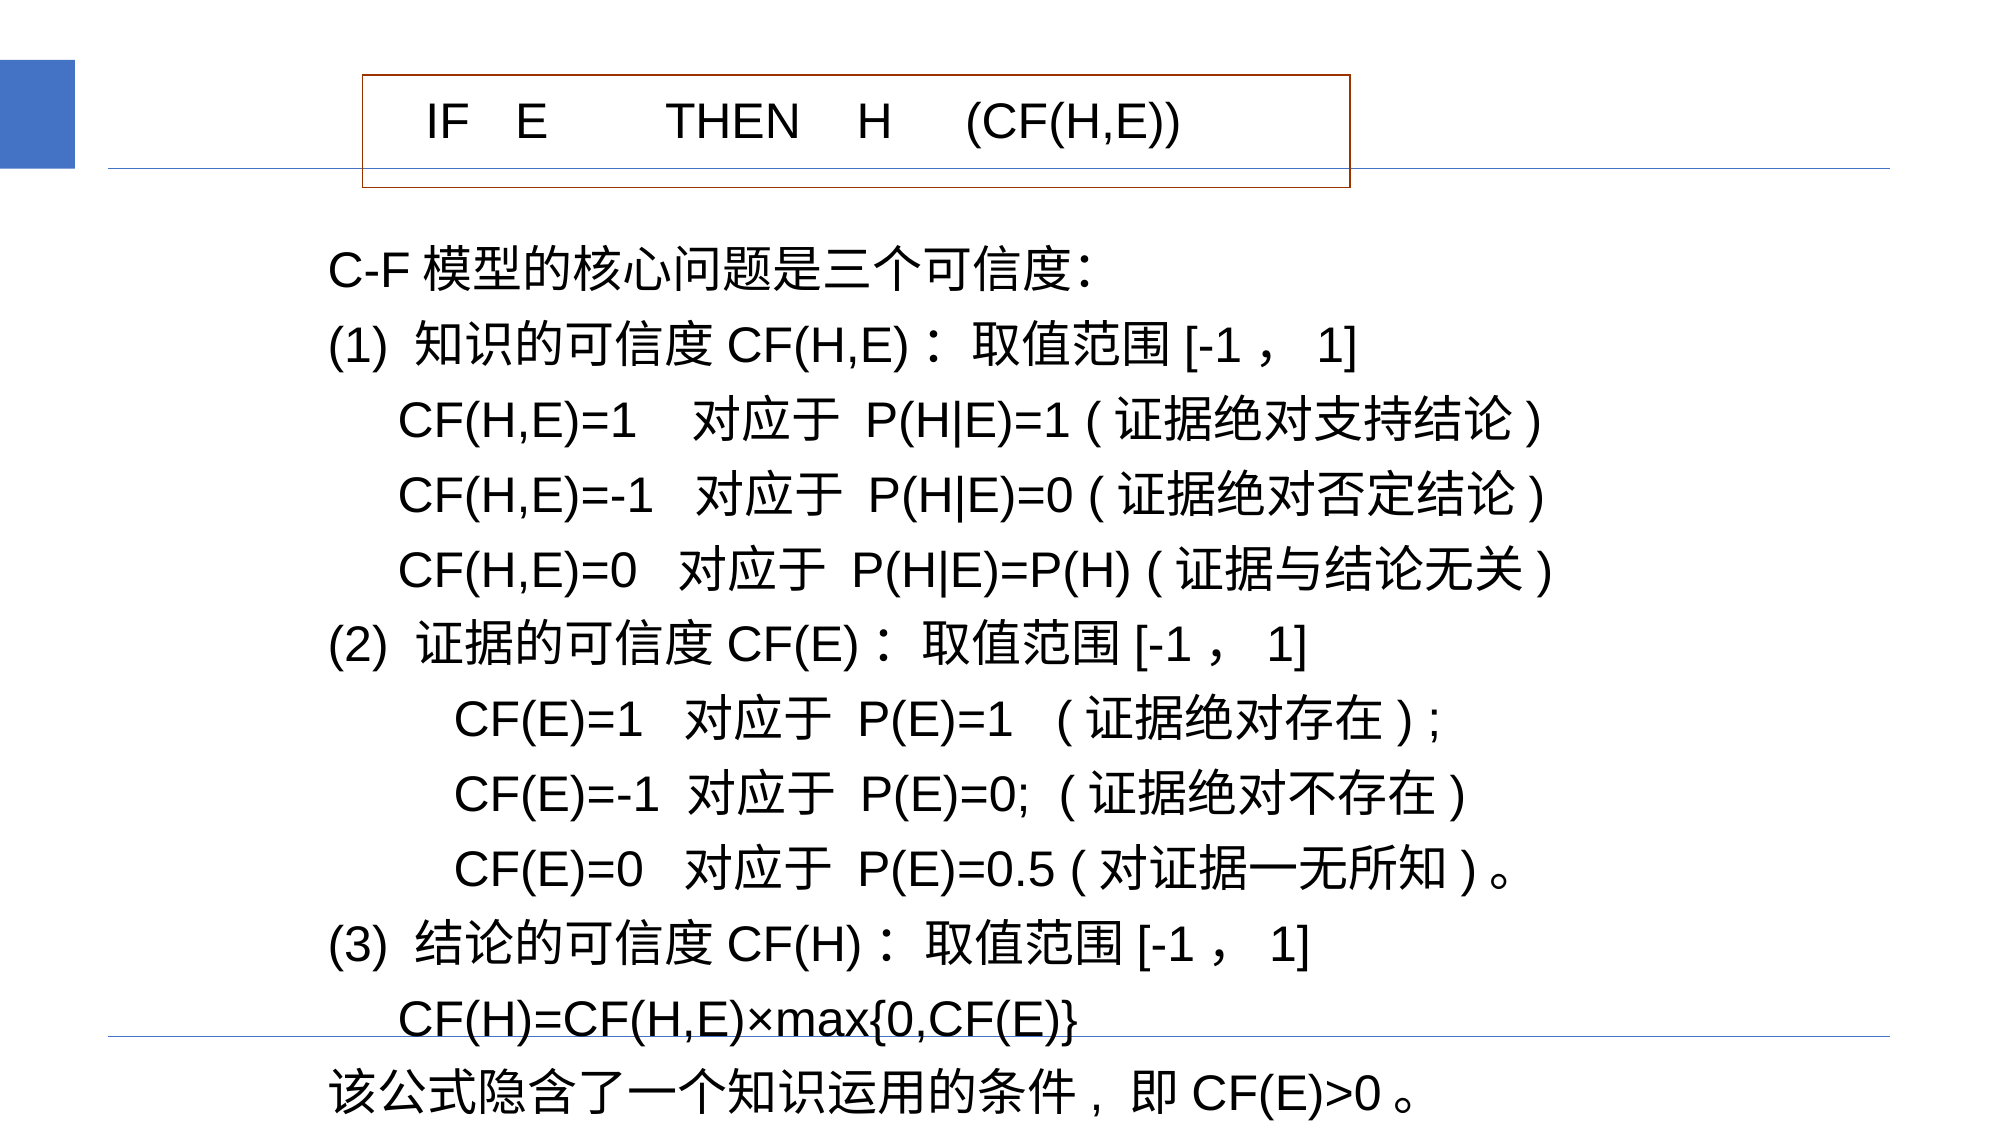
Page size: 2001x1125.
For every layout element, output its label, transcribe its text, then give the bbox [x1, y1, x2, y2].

list IF E THEN H (CF(H,E)) C-F模型的核心问题是三个可信度： (1) 知识的可信度CF(H,E)：取值范围[-1，1] CF(H,E)=1 对应于 P(H|E)=1 (证据绝对支持结论) CF(H,E)=-1 对应于 P(H|E)=0 (证据绝对否定结论) CF(H,E)=0 对应于 P(H|E)=P(H) (证据与结论无关) (2) 证据的可信度CF(E)：取值范围[-1，1] CF(E)=1 对应于 P(E)=1 (证据绝对存在) ; CF(E)=-1 对应于 P(E)=0; (证据绝对不存在) CF(E)=0 对应于 P(E)=0.5 (对证据一无所知)。 (3) 结论的可信度CF(H)：取值范围[-1，1] CF(H)=CF(H,E)×max{0,CF(E)} 该公式隐含了一个知识运用的条件, 即CF(E)>0。 [312, 87, 1588, 1125]
text_box [362, 75, 1350, 188]
